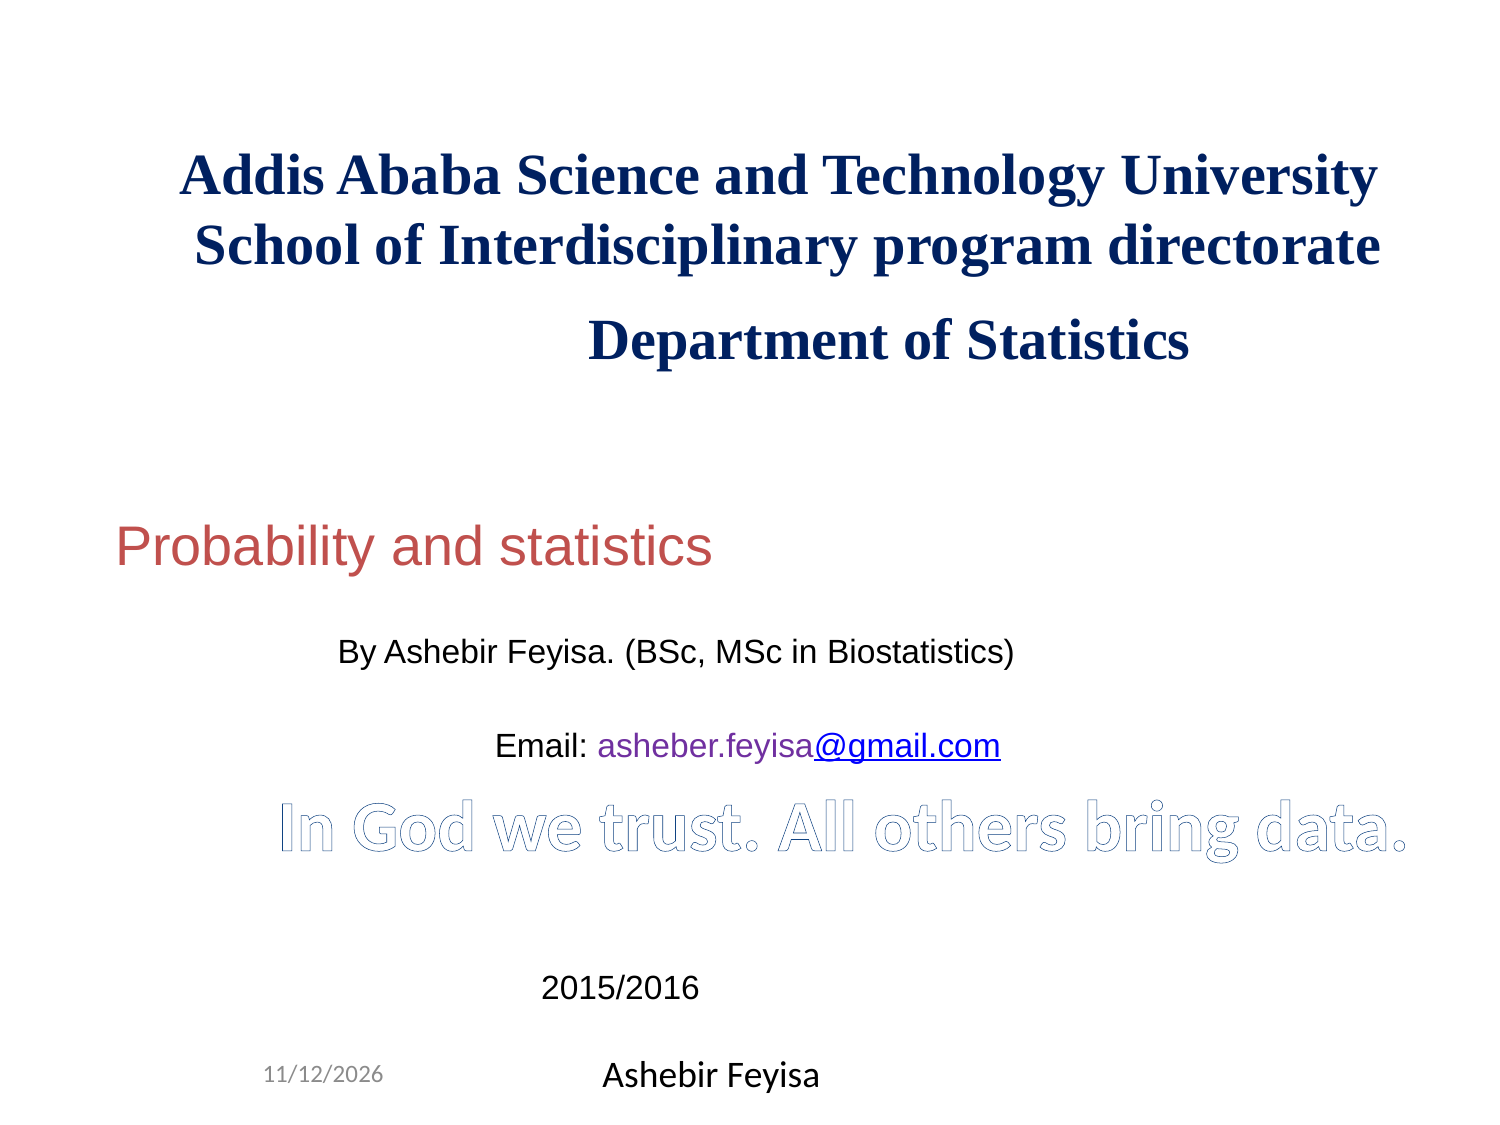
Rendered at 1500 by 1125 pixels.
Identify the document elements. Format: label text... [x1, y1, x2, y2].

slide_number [75, 1042, 425, 1103]
title Addis Ababa Science and Technology University School of Interdisciplinary program directorate Department of Statistics [37, 87, 1438, 425]
footer Ashebir Feyisa [512, 1042, 988, 1103]
list Probability and statistics By Ashebir Feyisa. (BSc, MSc in Biostatistics) Email: asheber.feyisa@gmail.com In God we trust. All others bring data. 2015/2016 [100, 437, 1438, 1075]
